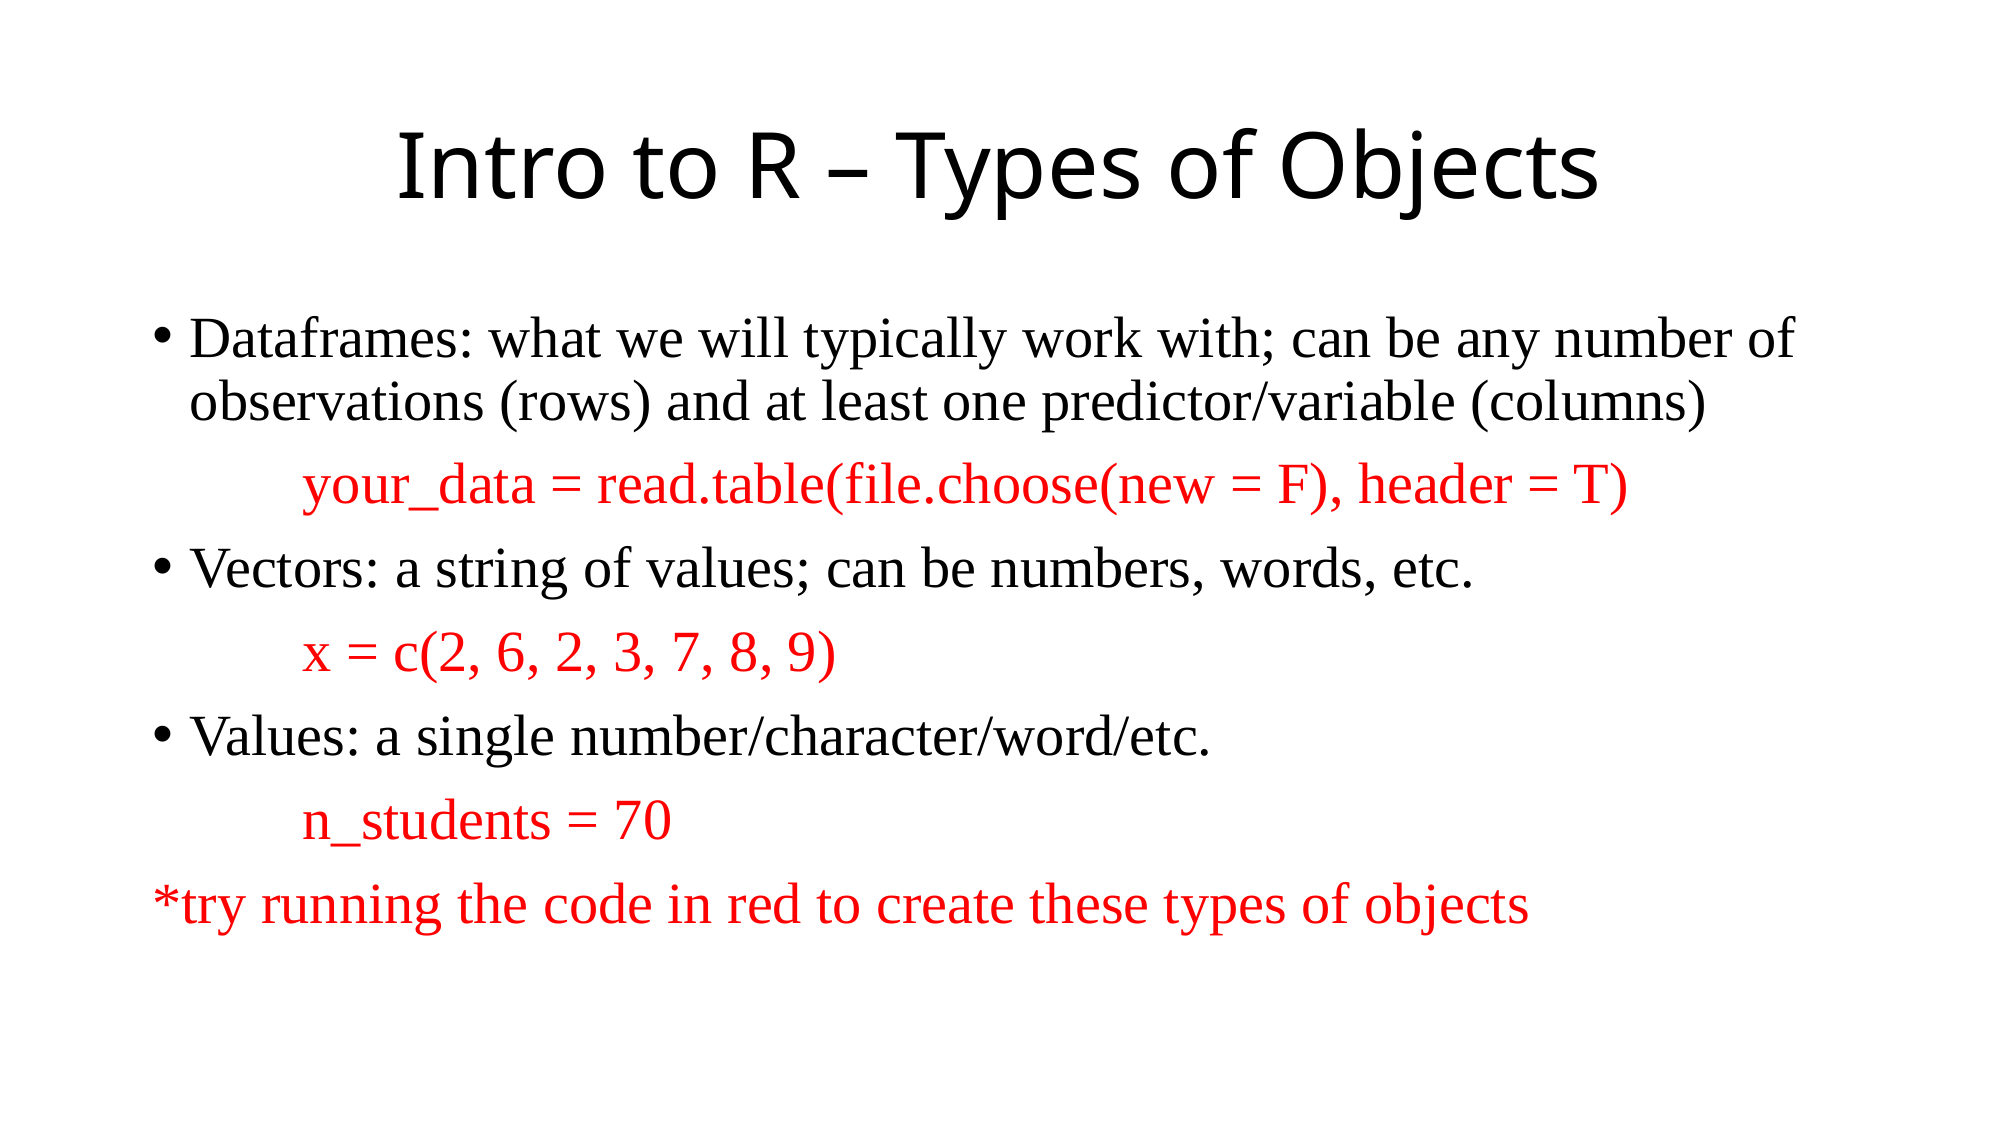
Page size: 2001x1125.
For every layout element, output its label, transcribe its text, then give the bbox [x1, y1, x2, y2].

title Intro to R – Types of Objects [137, 59, 1863, 278]
list Dataframes: what we will typically work with; can be any number of observations (rows) and at least one predictor/variable (columns) your_data = read.table(file.choose(new = F), header = T) Vectors: a string of values; can be numbers, words, etc. x = c(2, 6, 2, 3, 7, 8, 9) Values: a single number/character/word/etc. n_students = 70 *try running the code in red to create these types of objects [137, 299, 1863, 1014]
